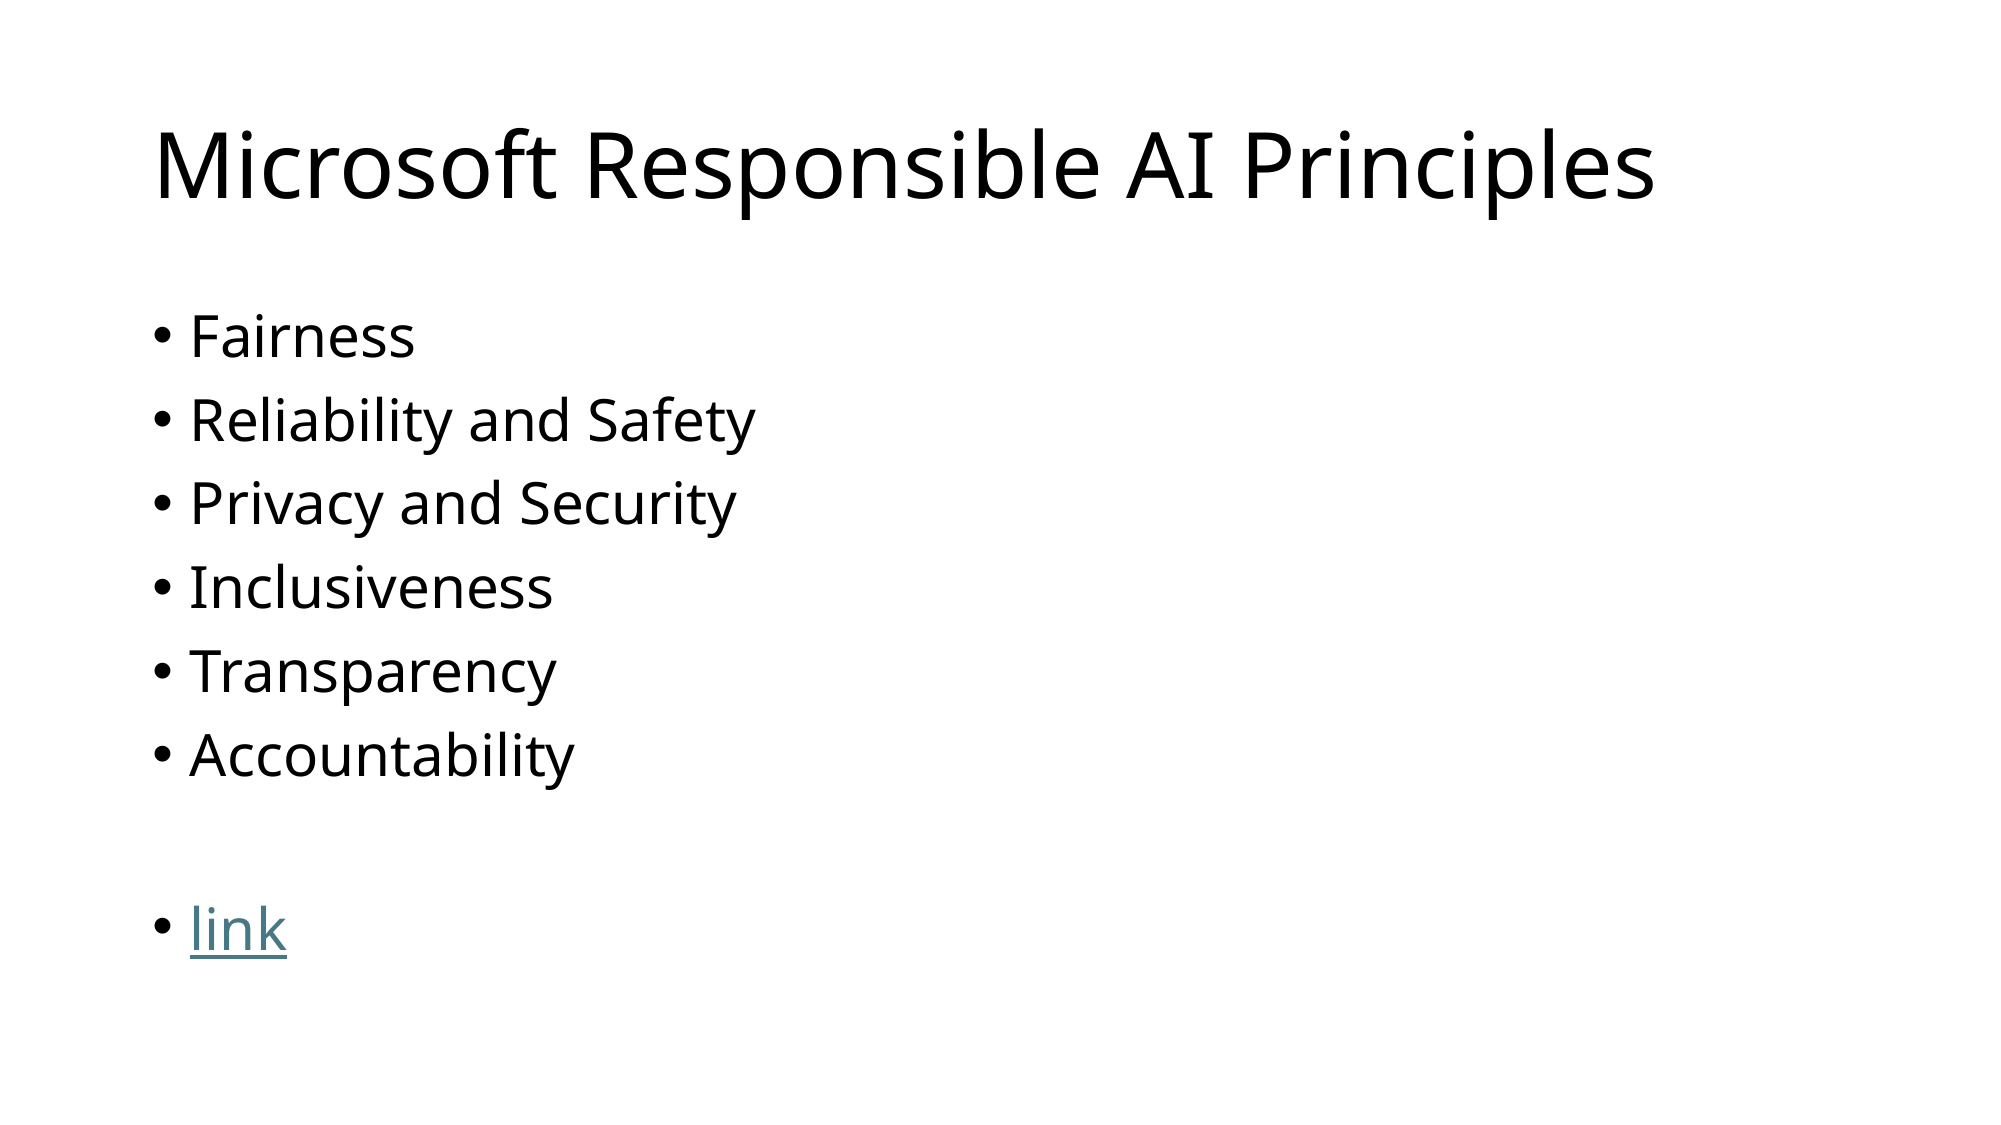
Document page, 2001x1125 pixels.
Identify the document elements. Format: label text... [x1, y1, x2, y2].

list Fairness Reliability and Safety Privacy and Security Inclusiveness Transparency Accountability link [137, 299, 1863, 1014]
title Microsoft Responsible AI Principles [137, 59, 1863, 278]
